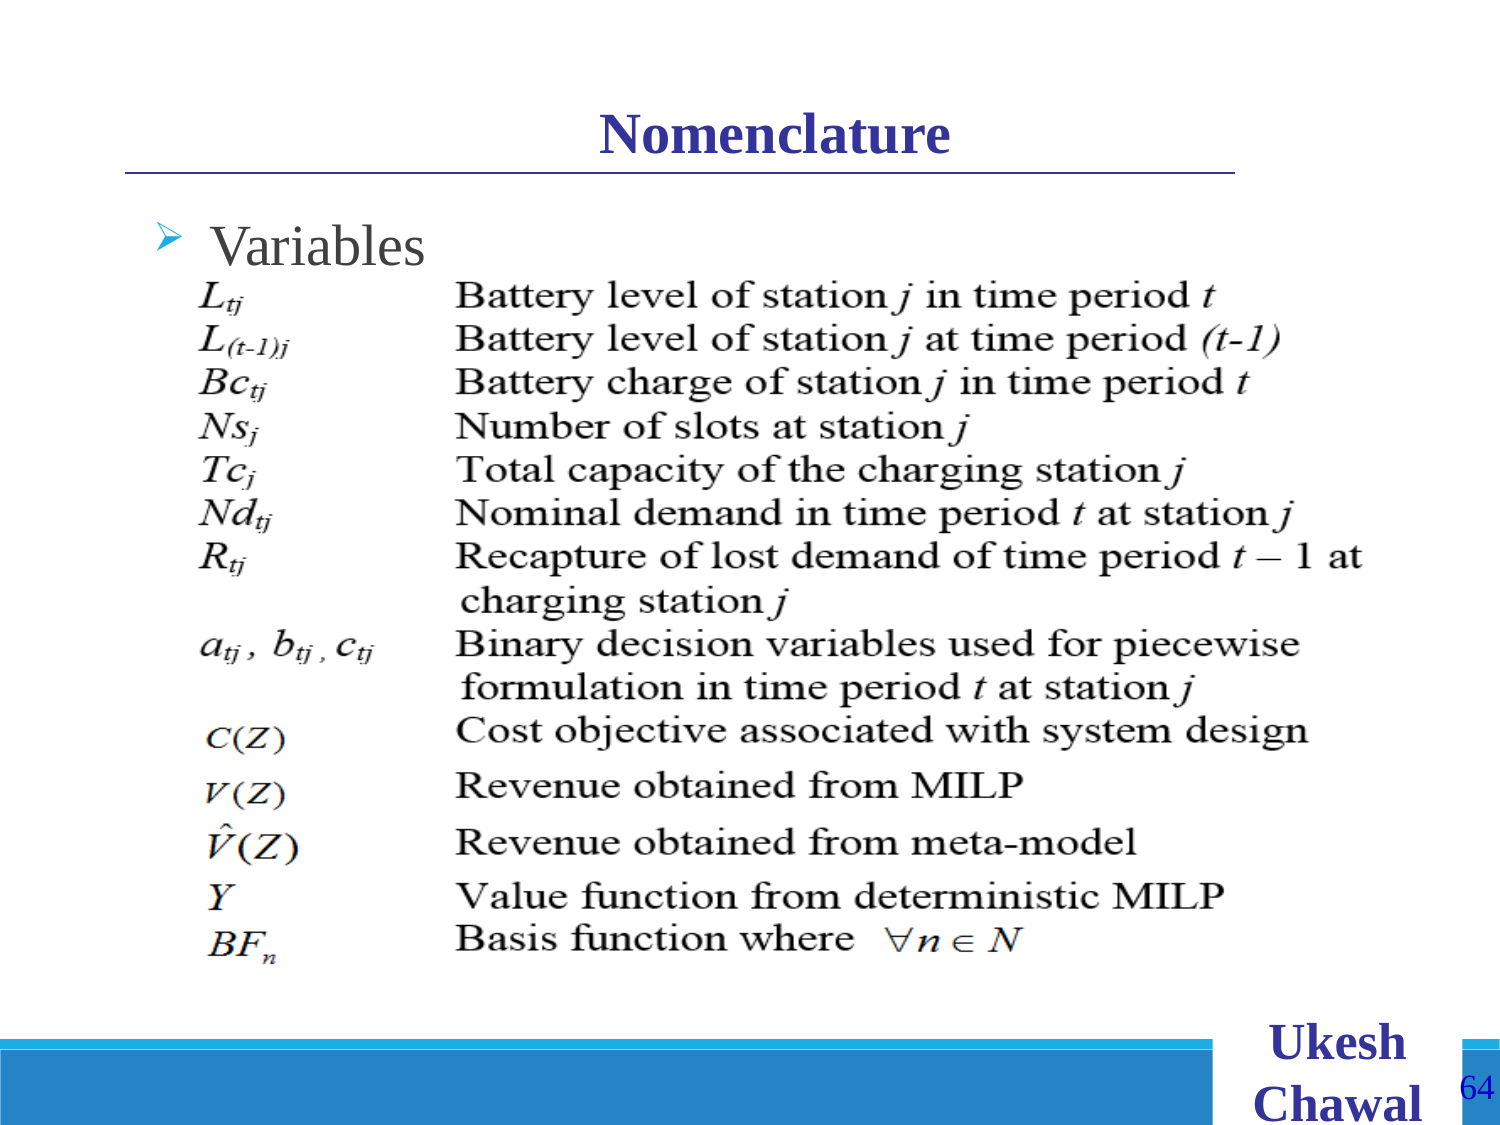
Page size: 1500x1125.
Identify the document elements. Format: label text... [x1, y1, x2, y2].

text_box 64 [1425, 1057, 1500, 1125]
text_box Variables [138, 199, 1460, 975]
text_box Nomenclature [584, 87, 966, 169]
picture [157, 274, 1441, 975]
text_box Ukesh Chawal [1211, 999, 1464, 1125]
